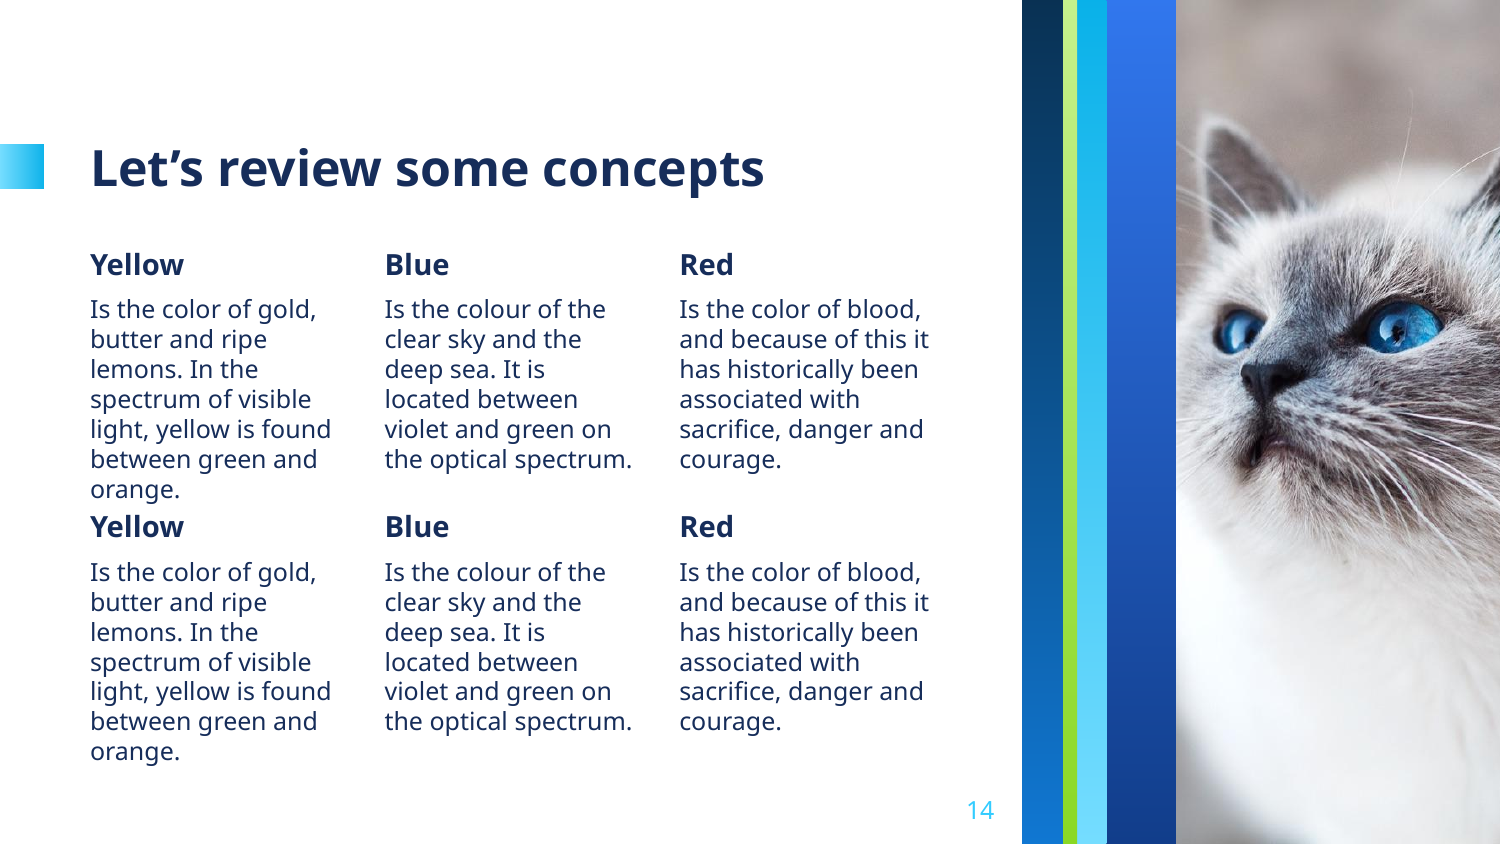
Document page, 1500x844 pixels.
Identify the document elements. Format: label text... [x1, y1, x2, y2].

list Red Is the color of blood, and because of this it has historically been associated with sacrifice, danger and courage. [664, 493, 945, 746]
list Yellow Is the color of gold, butter and ripe lemons. In the spectrum of visible light, yellow is found between green and orange. [75, 231, 356, 484]
list Yellow Is the color of gold, butter and ripe lemons. In the spectrum of visible light, yellow is found between green and orange. [75, 493, 356, 746]
slide_number 14 [919, 779, 1010, 844]
list Blue Is the colour of the clear sky and the deep sea. It is located between violet and green on the optical spectrum. [369, 231, 650, 484]
list Red Is the color of blood, and because of this it has historically been associated with sacrifice, danger and courage. [664, 231, 945, 484]
picture [1175, 0, 1500, 844]
title Let’s review some concepts [75, 92, 945, 212]
list Blue Is the colour of the clear sky and the deep sea. It is located between violet and green on the optical spectrum. [369, 493, 650, 746]
